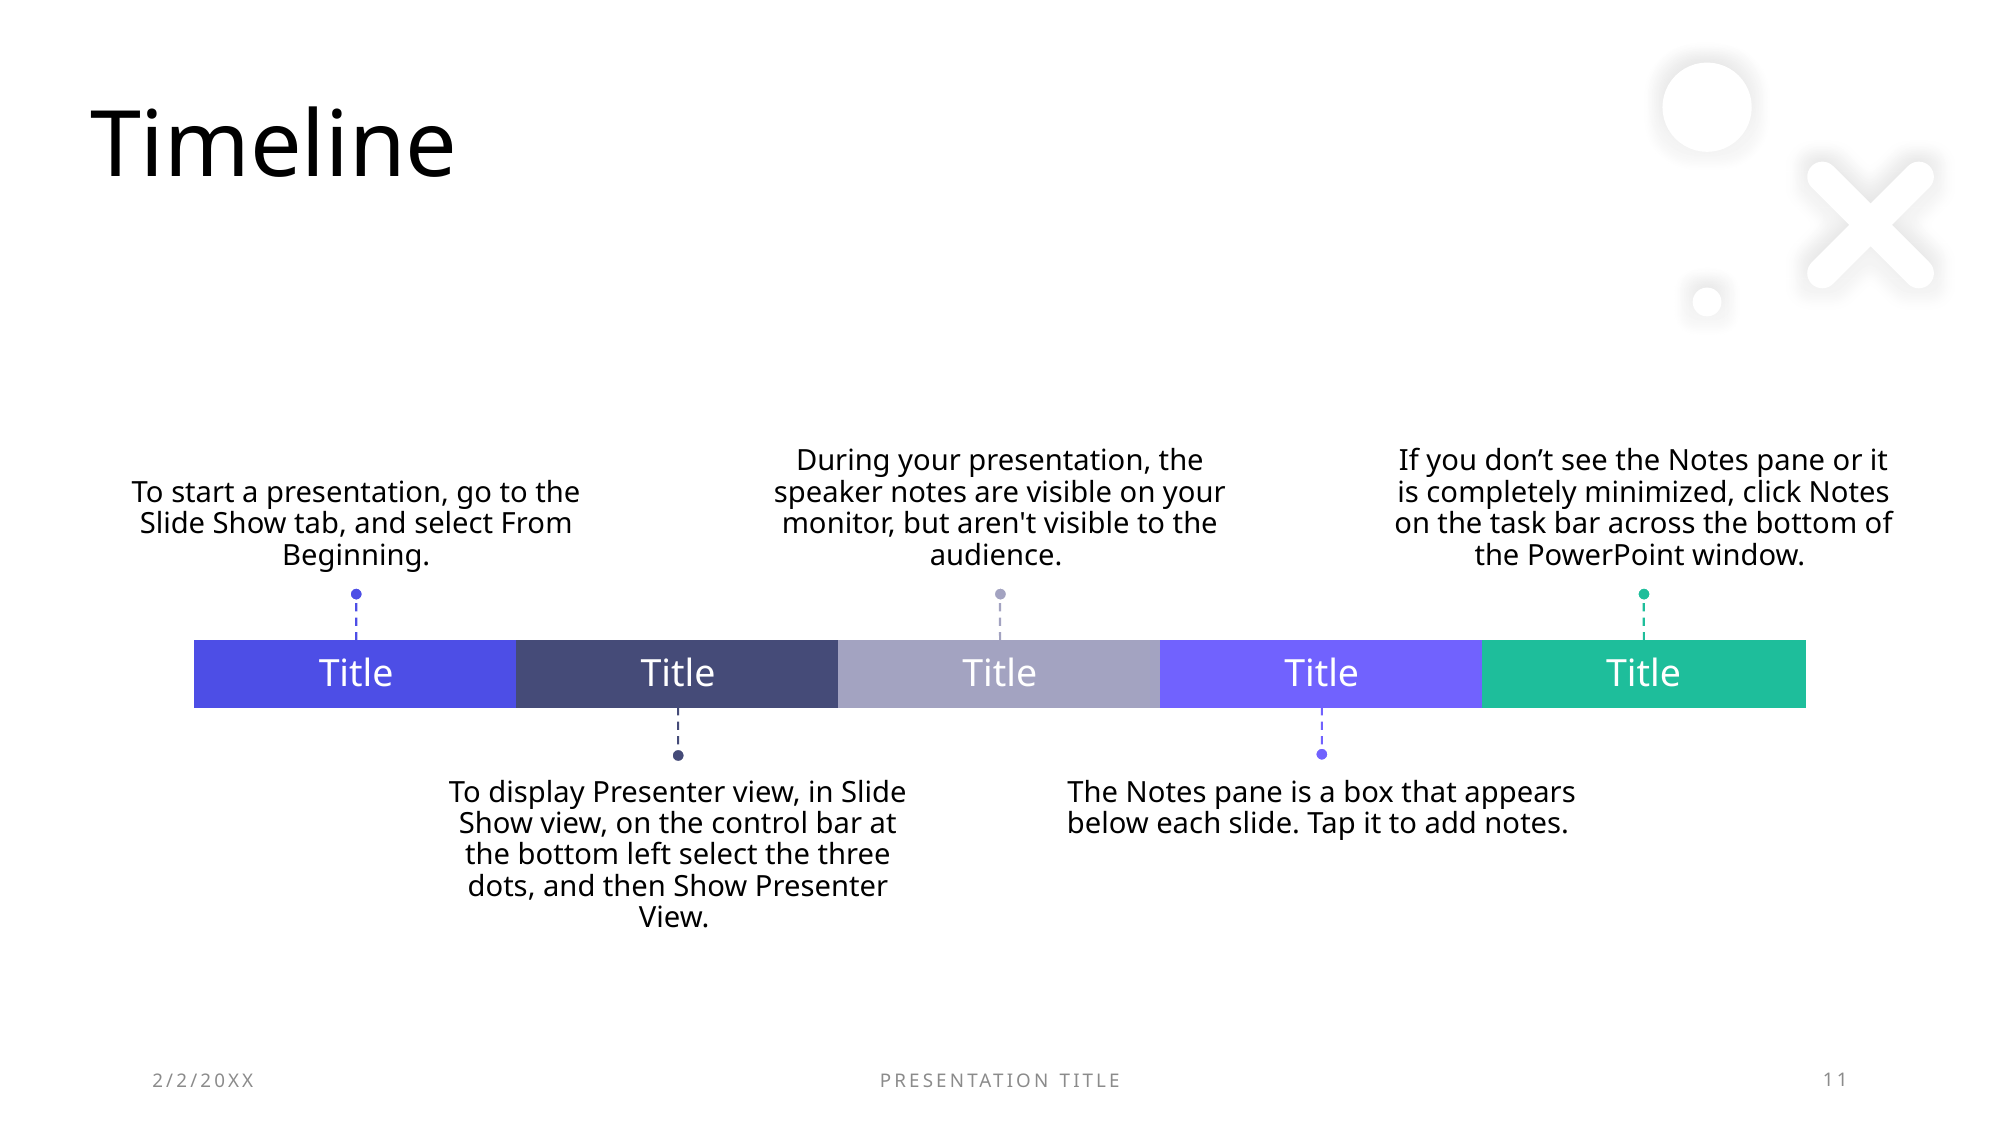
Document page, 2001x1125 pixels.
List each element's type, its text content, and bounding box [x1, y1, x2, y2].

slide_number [137, 1050, 588, 1110]
slide_number 11 [1412, 1050, 1863, 1110]
footer PRESENTATION TITLE [662, 1050, 1338, 1110]
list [87, 345, 1913, 1004]
title Timeline [75, 89, 1919, 227]
